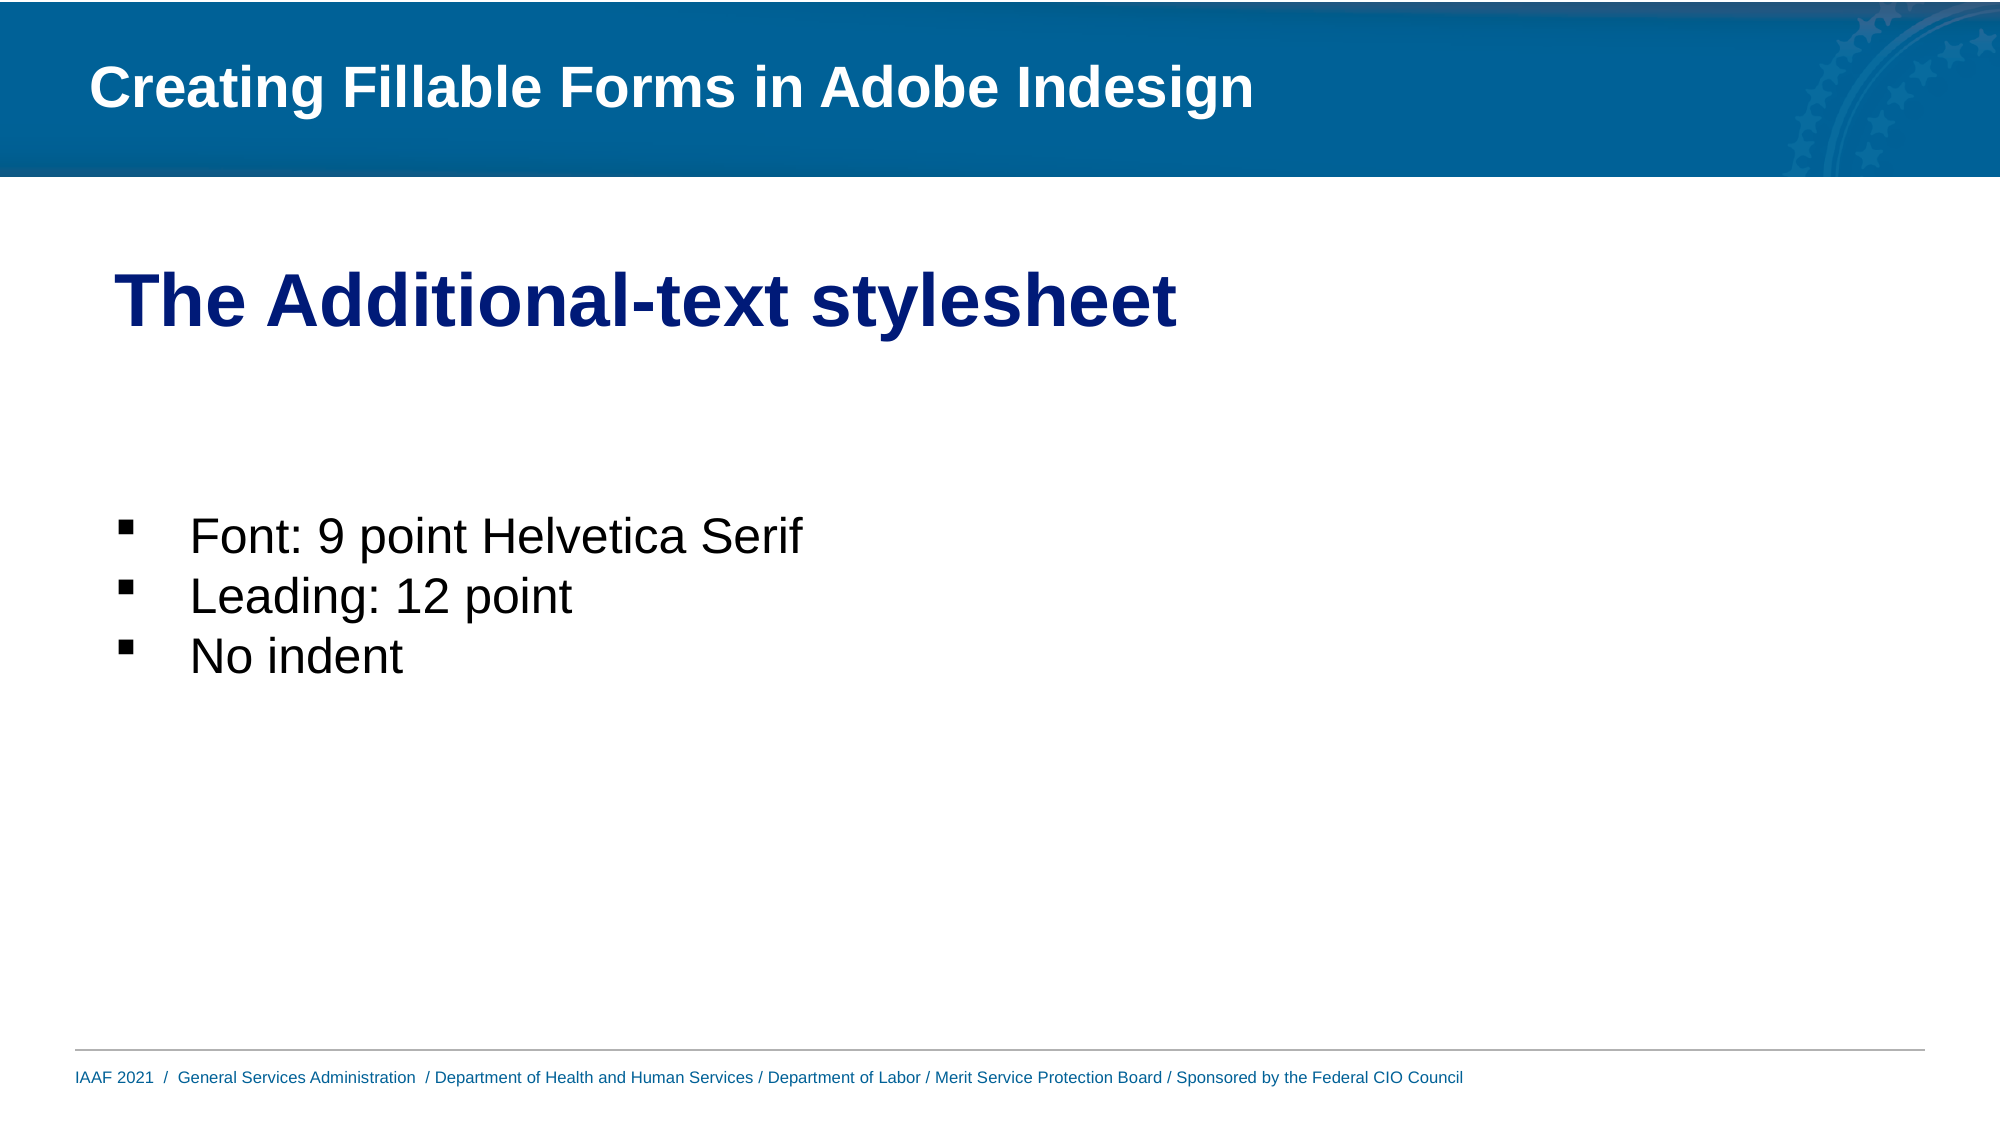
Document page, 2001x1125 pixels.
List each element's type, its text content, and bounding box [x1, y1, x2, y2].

picture [0, 169, 666, 177]
picture [0, 2, 2000, 177]
title The Additional-text stylesheet [99, 244, 1825, 350]
list Font: 9 point Helvetica Serif Leading: 12 point No indent [99, 495, 1670, 906]
